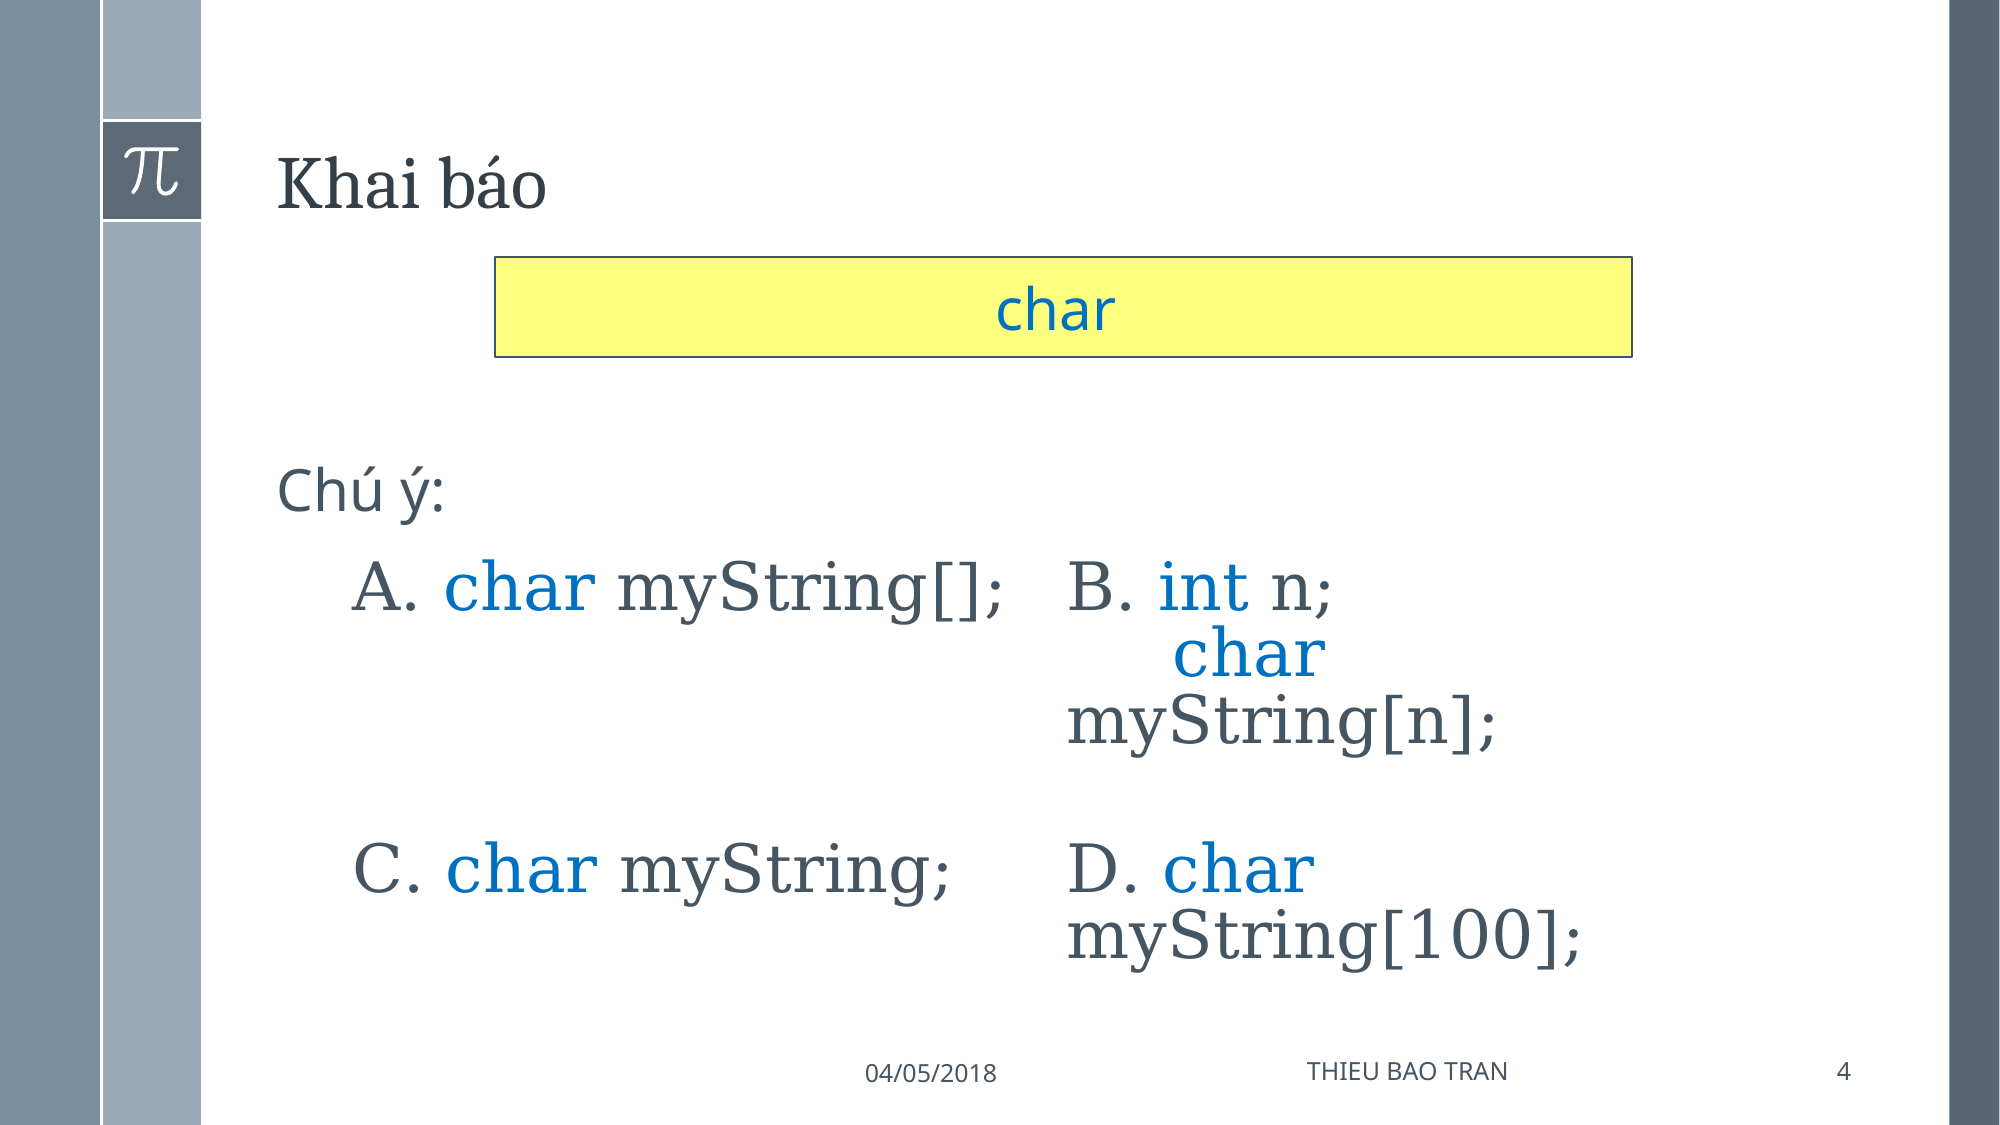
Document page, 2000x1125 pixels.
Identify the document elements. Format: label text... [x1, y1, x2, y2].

list Chú ý: [261, 262, 1867, 1013]
title Khai báo [261, 29, 1867, 233]
table_header A. char myString[]; [337, 550, 1052, 832]
slide_number 4 [1766, 1042, 1867, 1103]
table_cell D. char myString[100]; [1052, 832, 1766, 980]
table_cell C. char myString; [337, 832, 1052, 980]
footer THIEU BAO TRAN [1082, 1042, 1734, 1103]
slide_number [849, 1042, 1050, 1103]
table_header B. int n; char myString[n]; [1052, 550, 1766, 832]
